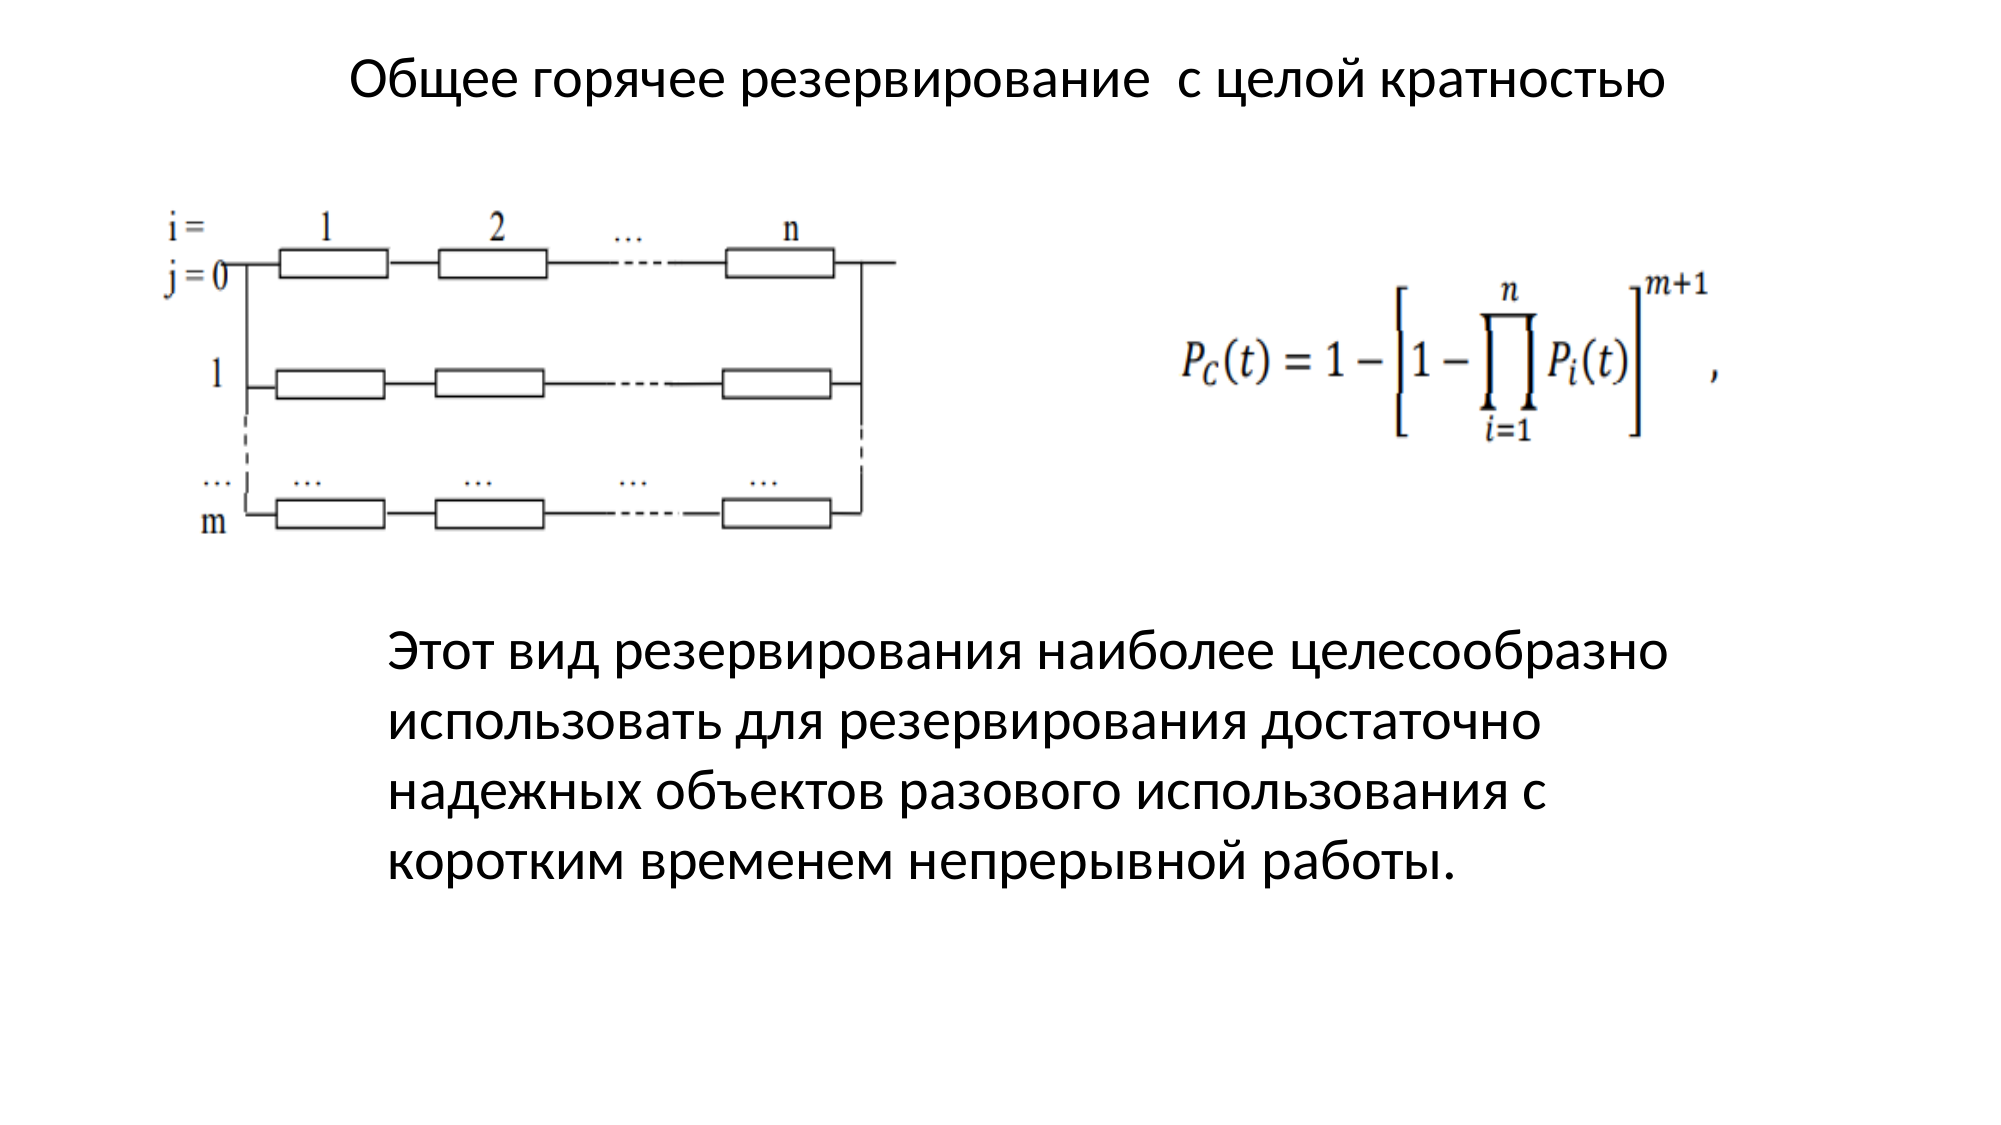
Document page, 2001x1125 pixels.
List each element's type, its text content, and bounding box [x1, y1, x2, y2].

text_box Этот вид резервирования наиболее целесообразно использовать для резервирования достаточно надежных объектов разового использования с коротким временем непрерывной работы. [372, 603, 1722, 899]
picture [1116, 232, 1747, 489]
picture [105, 166, 926, 585]
text_box Общее горячее резервирование с целой кратностью [186, 32, 1830, 118]
